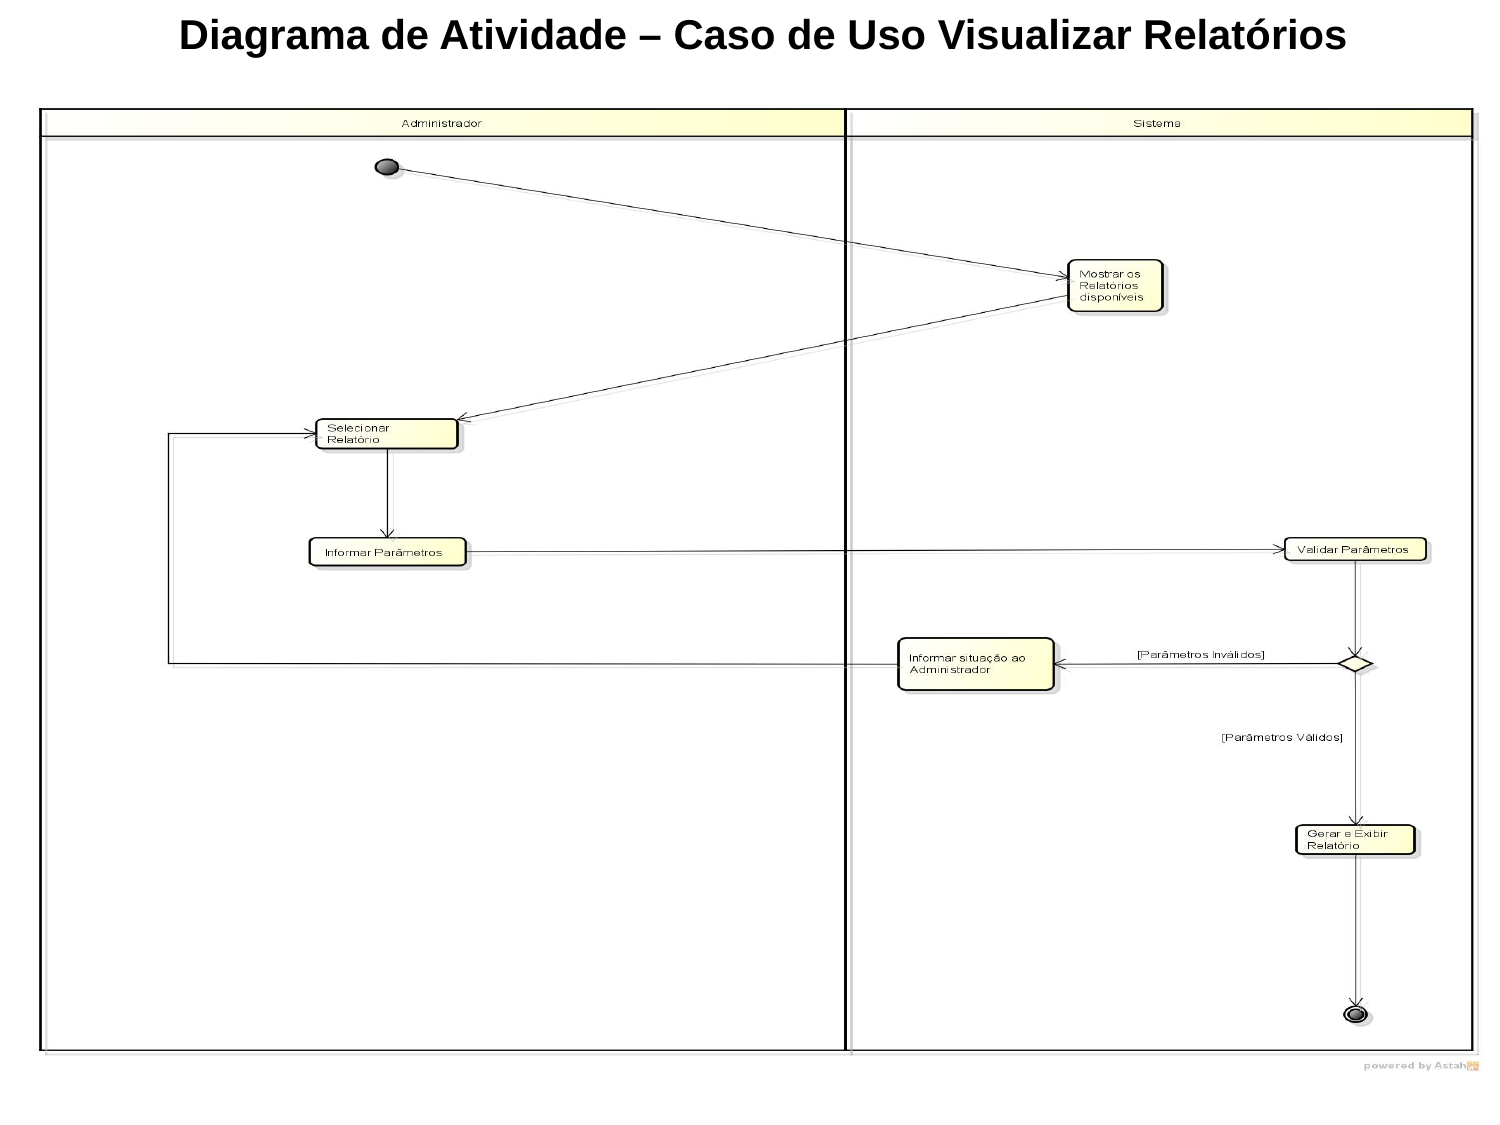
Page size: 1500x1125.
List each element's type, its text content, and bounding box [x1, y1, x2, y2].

picture [29, 101, 1483, 1073]
text_box Diagrama de Atividade – Caso de Uso Visualizar Relatórios [164, 0, 1363, 65]
